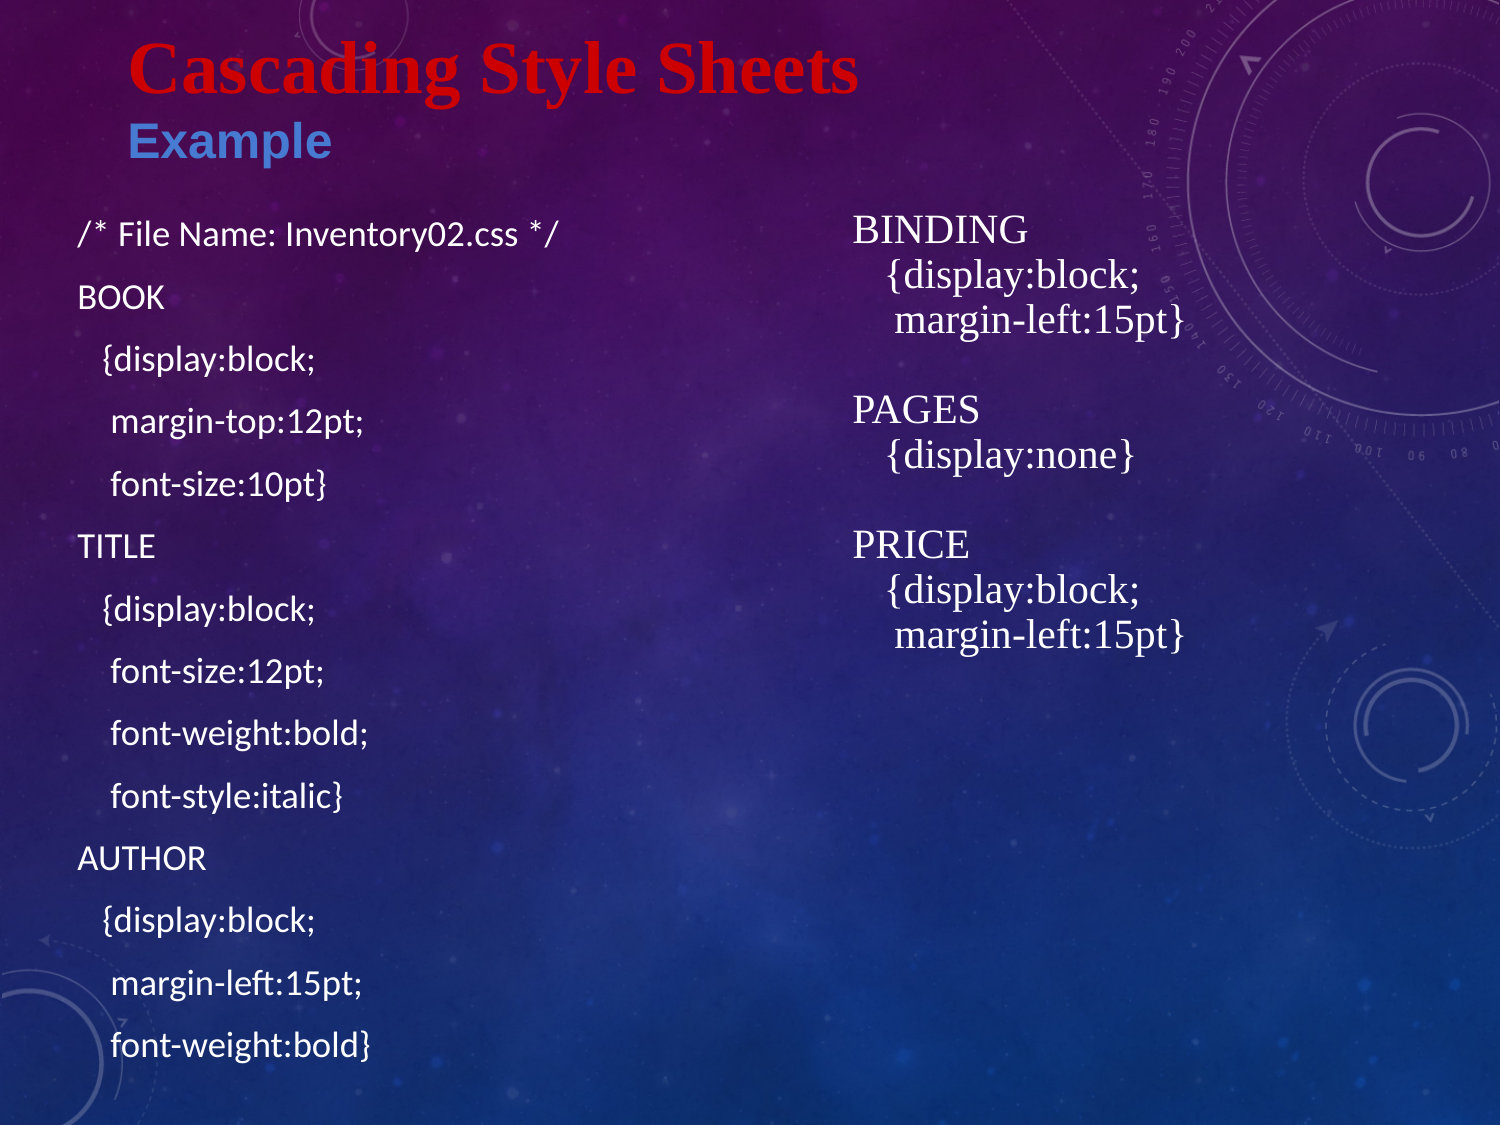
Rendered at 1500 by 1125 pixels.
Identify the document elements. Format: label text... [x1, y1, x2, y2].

text_box Cascading Style Sheets Example [112, 12, 1388, 175]
list /* File Name: Inventory02.css */ BOOK {display:block; margin-top:12pt; font-size:10pt} TITLE {display:block; font-size:12pt; font-weight:bold; font-style:italic} AUTHOR {display:block; margin-left:15pt; font-weight:bold} [62, 200, 750, 1075]
text_box BINDING {display:block; margin-left:15pt} PAGES {display:none} PRICE {display:block; margin-left:15pt} [837, 200, 1463, 1075]
picture [0, 0, 1500, 1125]
